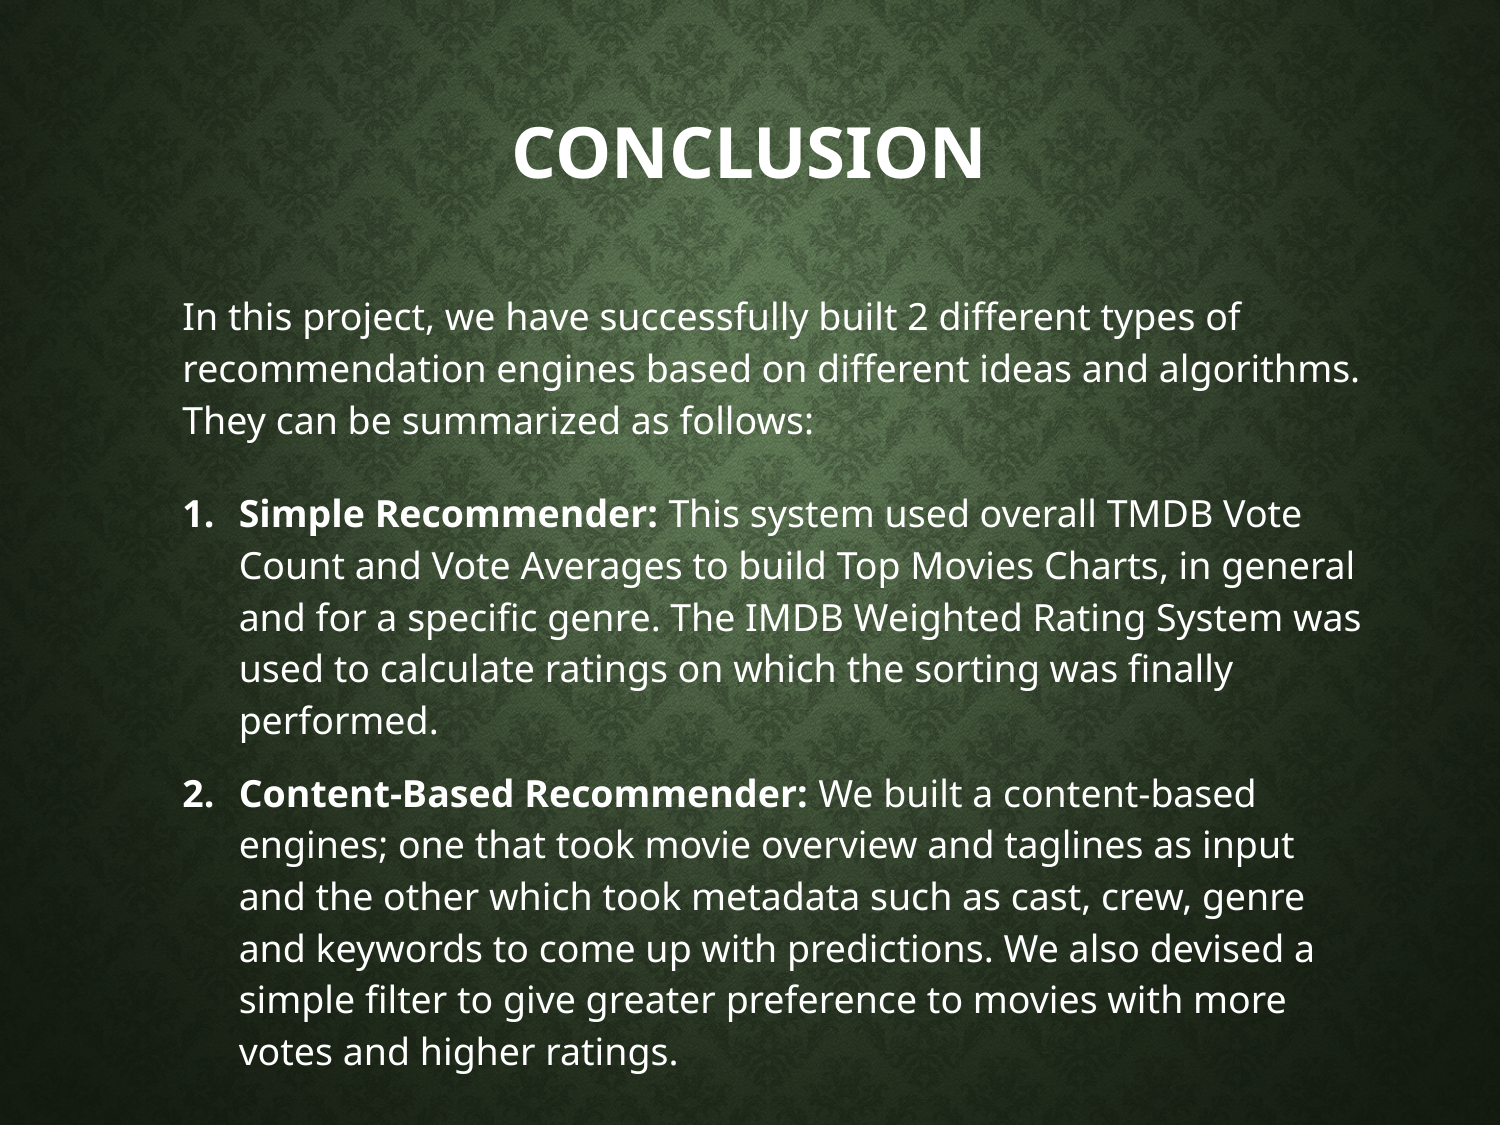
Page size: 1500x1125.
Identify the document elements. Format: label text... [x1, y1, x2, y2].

title CONCLUSION [112, 66, 1387, 246]
list In this project, we have successfully built 2 different types of recommendation engines based on different ideas and algorithms. They can be summarized as follows: Simple Recommender: This system used overall TMDB Vote Count and Vote Averages to build Top Movies Charts, in general and for a specific genre. The IMDB Weighted Rating System was used to calculate ratings on which the sorting was finally performed. Content-Based Recommender: We built a content-based engines; one that took movie overview and taglines as input and the other which took metadata such as cast, crew, genre and keywords to come up with predictions. We also devised a simple filter to give greater preference to movies with more votes and higher ratings. [167, 278, 1387, 1000]
